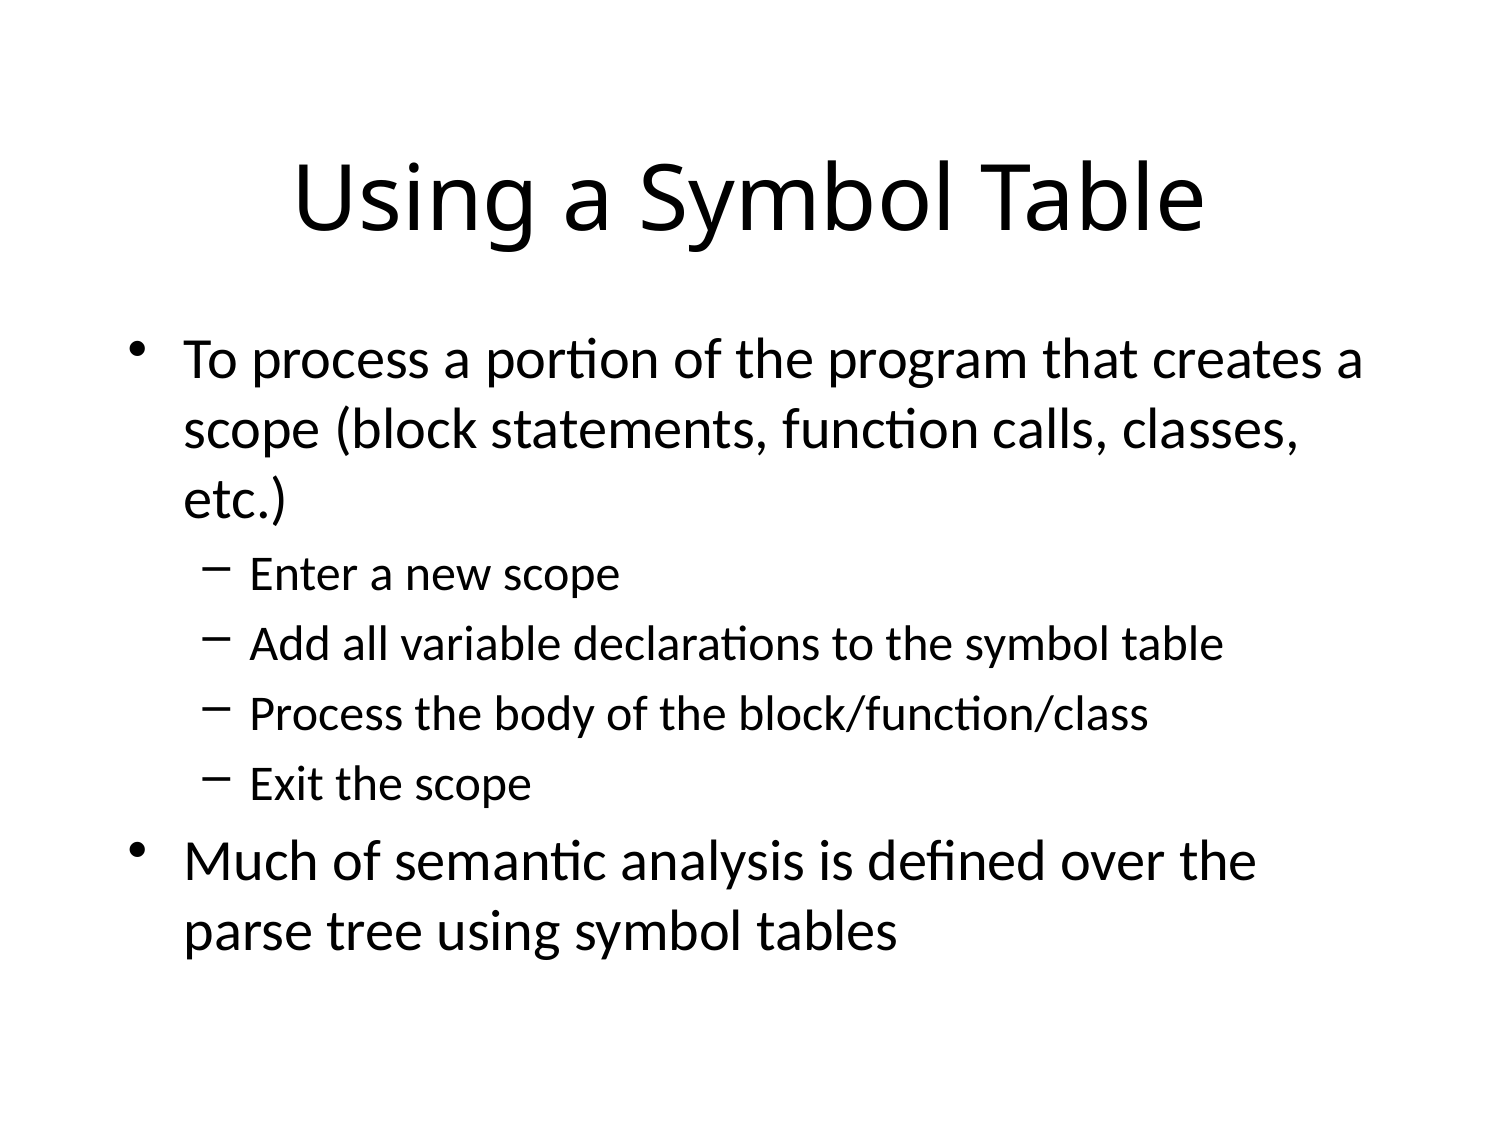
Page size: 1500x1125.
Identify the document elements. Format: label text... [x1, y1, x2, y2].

list To process a portion of the program that creates a scope (block statements, function calls, classes, etc.) Enter a new scope Add all variable declarations to the symbol table Process the body of the block/function/class Exit the scope Much of semantic analysis is defined over the parse tree using symbol tables [112, 312, 1388, 988]
title Using a Symbol Table [112, 99, 1388, 288]
